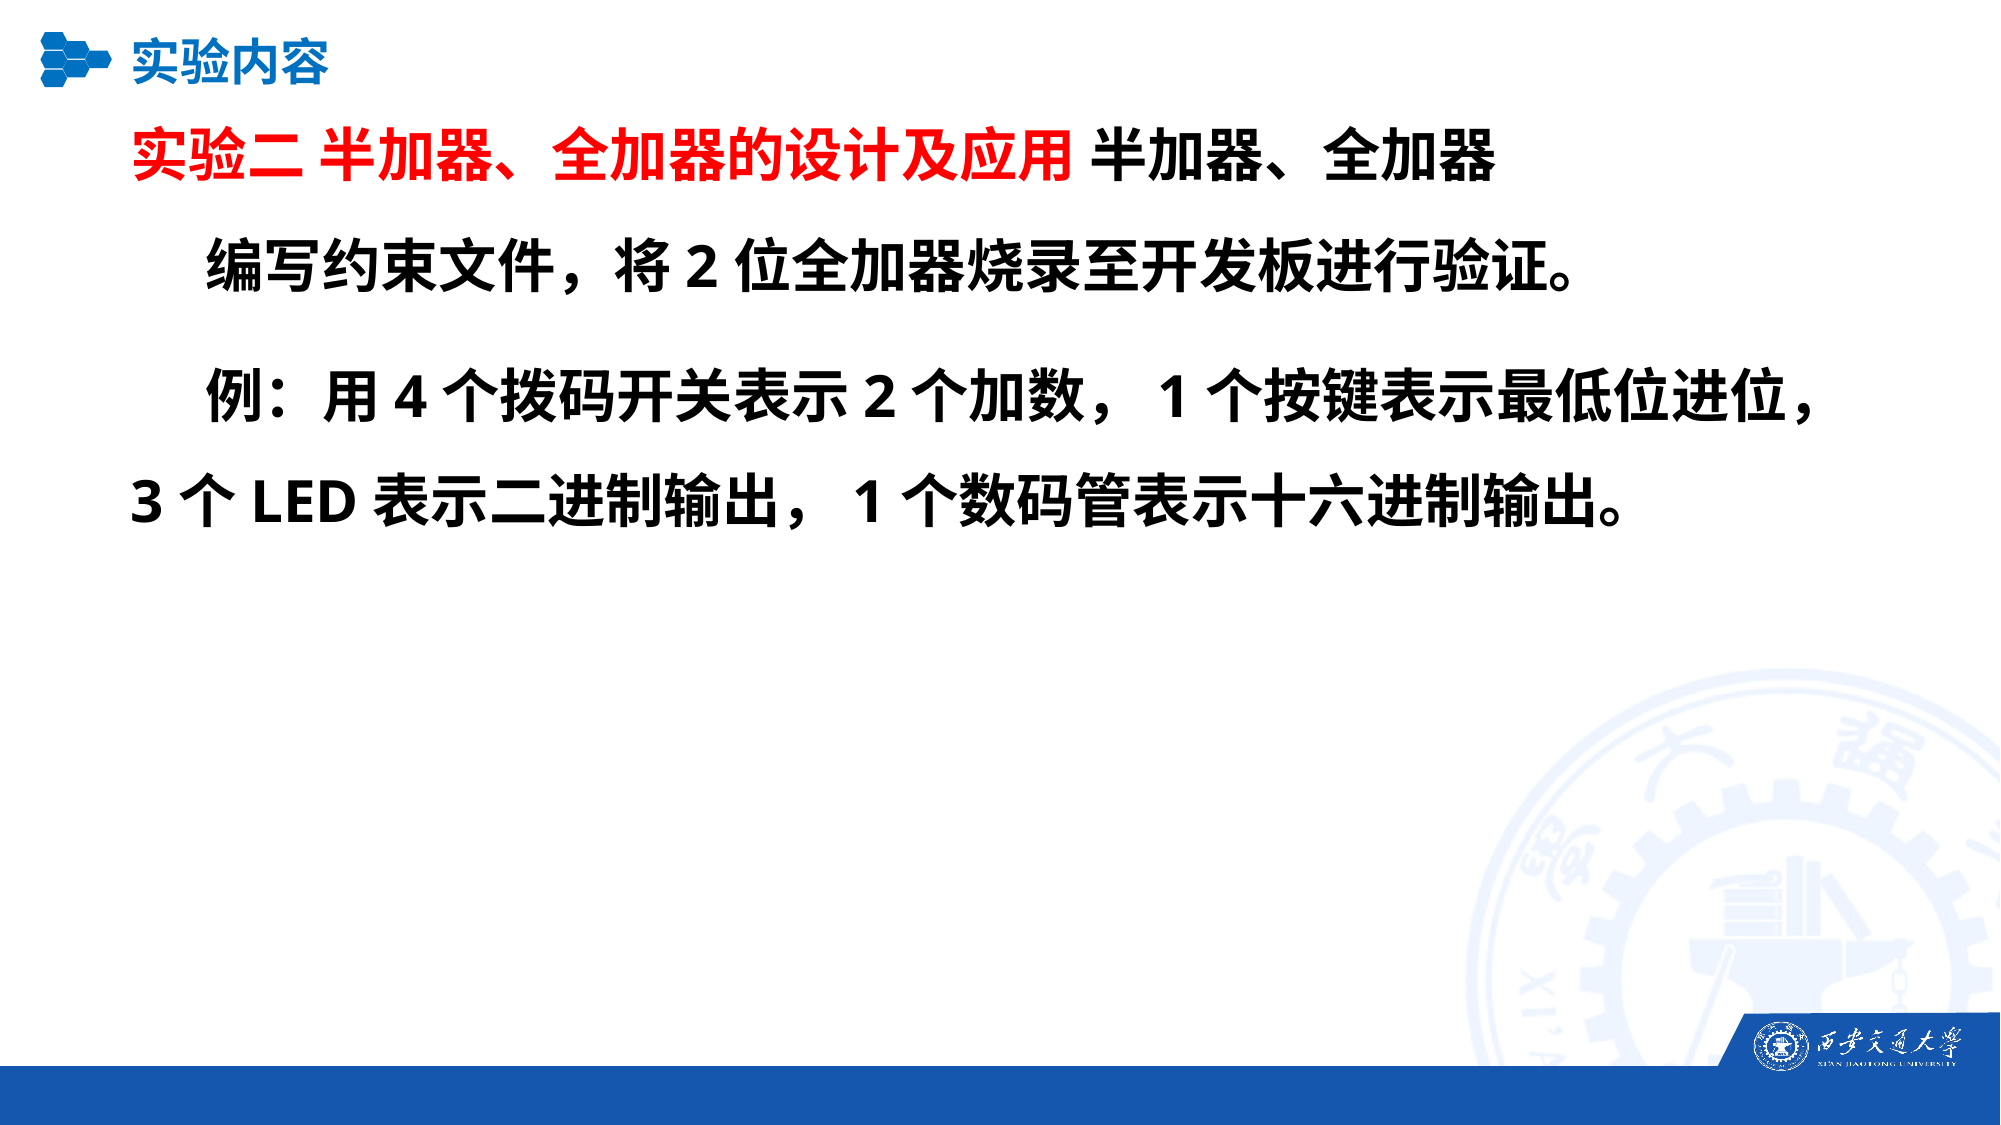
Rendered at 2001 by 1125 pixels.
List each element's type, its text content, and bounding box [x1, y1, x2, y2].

text_box 编写约束文件，将2位全加器烧录至开发板进行验证。 例：用4个拨码开关表示2个加数，1个按键表示最低位进位，3个LED表示二进制输出，1个数码管表示十六进制输出。 [116, 186, 1870, 542]
text_box 实验内容 [116, 22, 578, 98]
text_box 实验二 半加器、全加器的设计及应用 半加器、全加器 [116, 111, 1693, 186]
